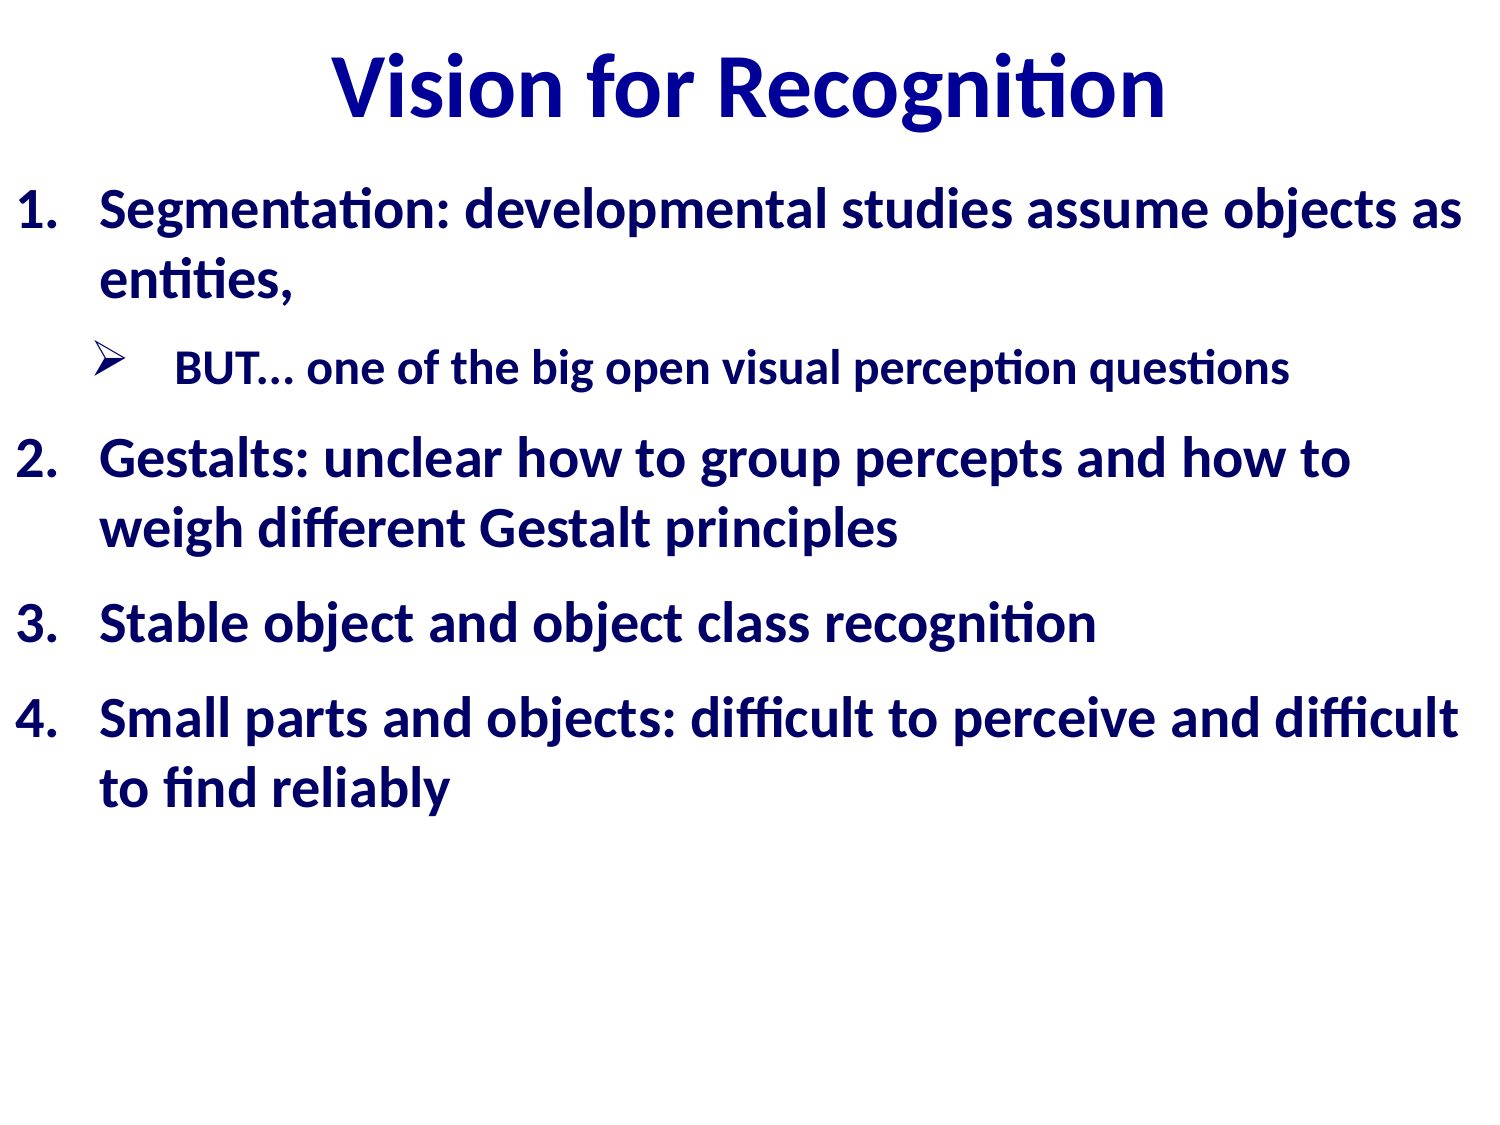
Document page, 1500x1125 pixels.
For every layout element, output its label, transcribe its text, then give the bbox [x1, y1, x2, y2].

title Vision for Recognition [112, 0, 1388, 162]
subtitle Segmentation: developmental studies assume objects as entities, BUT... one of the big open visual perception questions Gestalts: unclear how to group percepts and how to weigh different Gestalt principles Stable object and object class recognition Small parts and objects: difficult to perceive and difficult to find reliably [0, 162, 1500, 1125]
